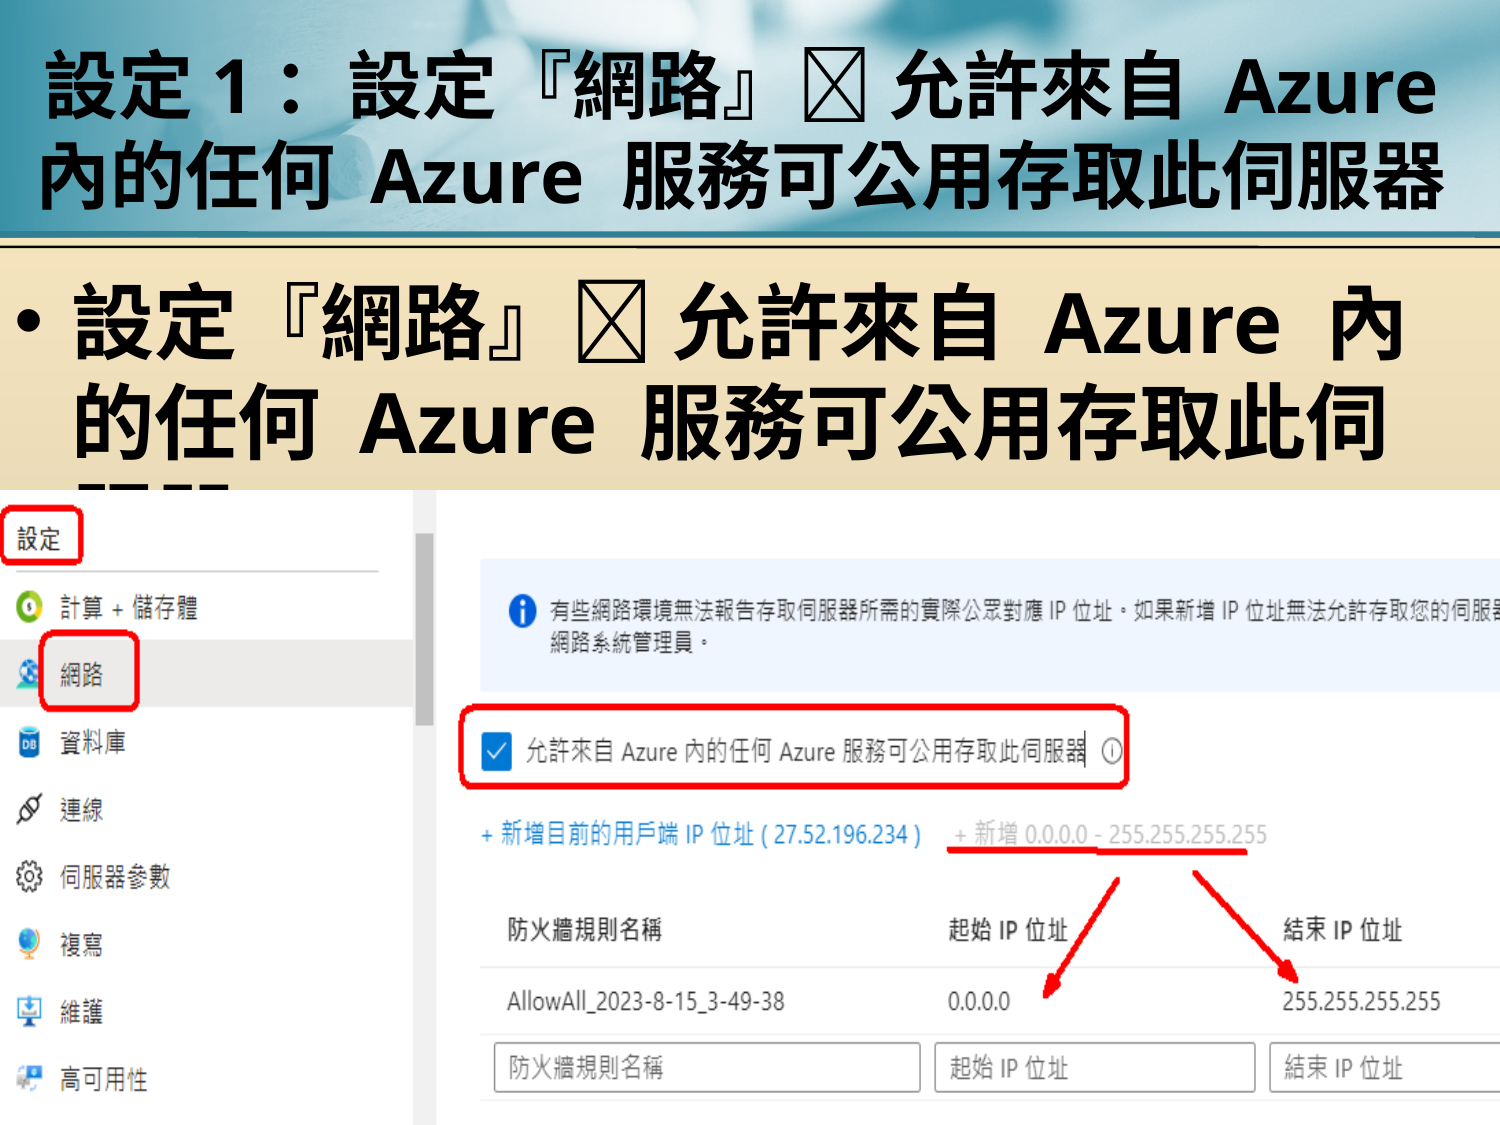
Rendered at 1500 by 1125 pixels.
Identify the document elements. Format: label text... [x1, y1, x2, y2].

picture [0, 490, 1500, 1125]
list 設定『網路』 允許來自 Azure 內的任何 Azure 服務可公用存取此伺服器 [0, 262, 1483, 489]
title 設定1：設定『網路』 允許來自 Azure 內的任何 Azure 服務可公用存取此伺服器 [0, 24, 1483, 233]
